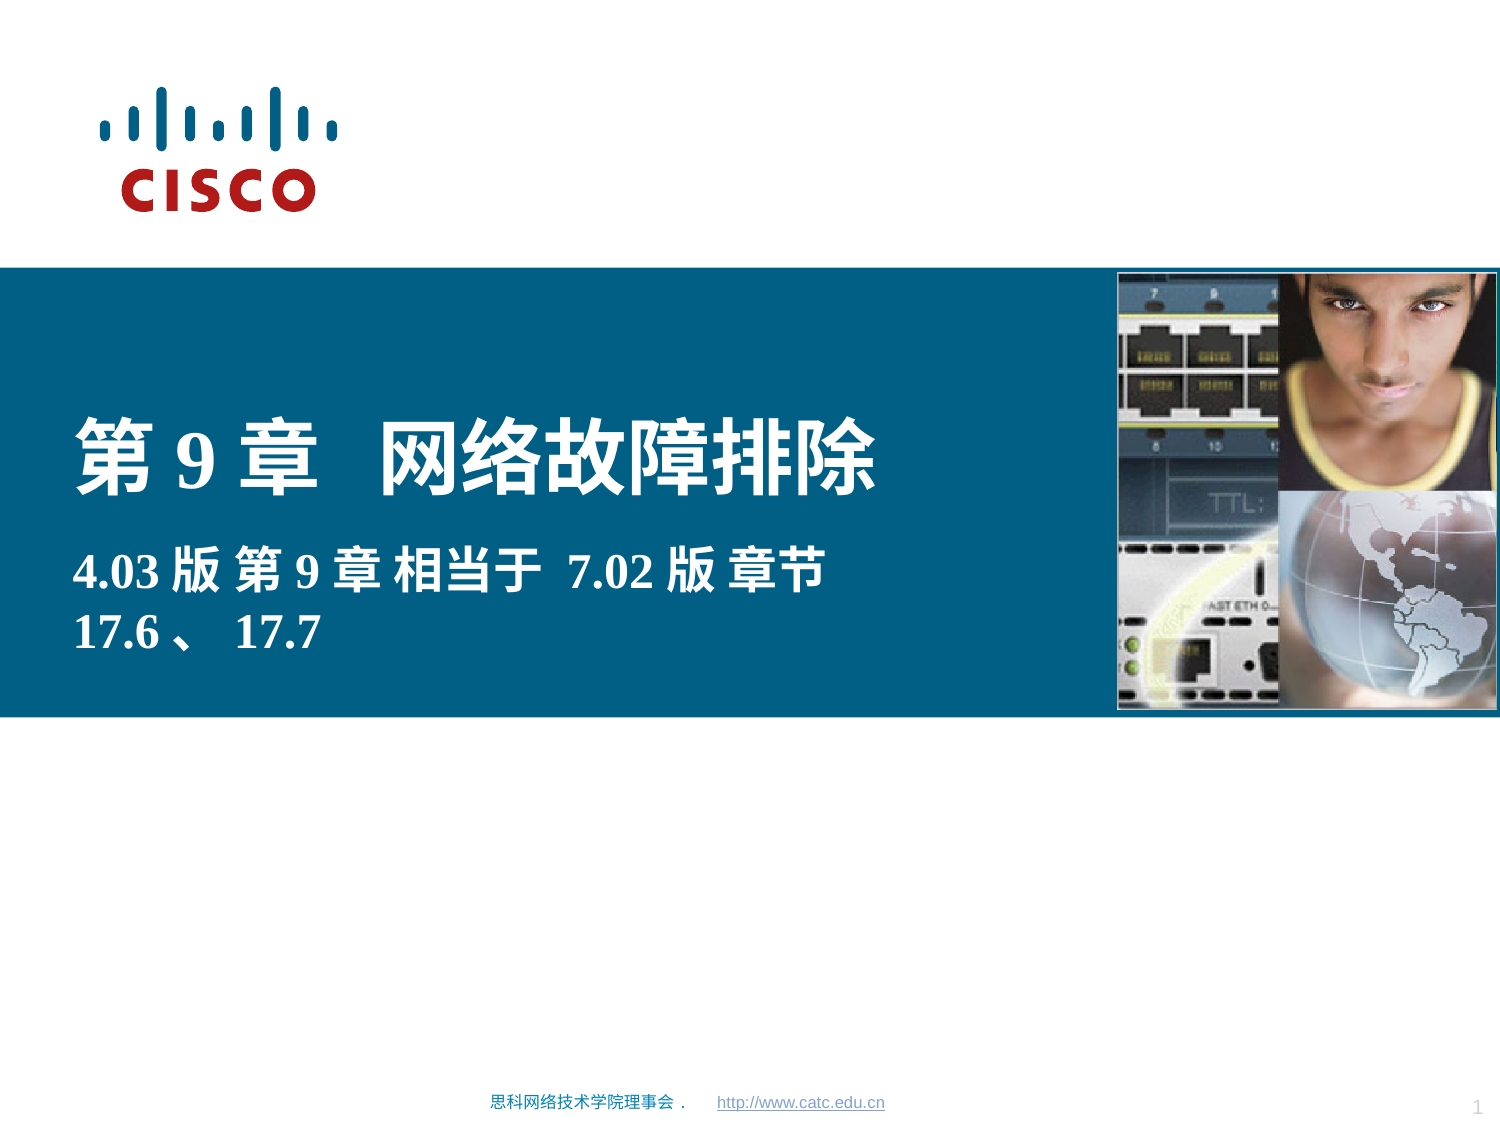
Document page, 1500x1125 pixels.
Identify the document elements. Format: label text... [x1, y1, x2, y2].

picture [608, 1095, 621, 1109]
picture [1118, 273, 1496, 709]
picture [546, 1102, 556, 1109]
picture [642, 1101, 656, 1108]
picture [491, 1095, 497, 1102]
title 第9章 网络故障排除 [58, 383, 1005, 526]
text_box 4.03版 第9章 相当于 7.02版 章节17.6、17.7 [58, 531, 1063, 665]
